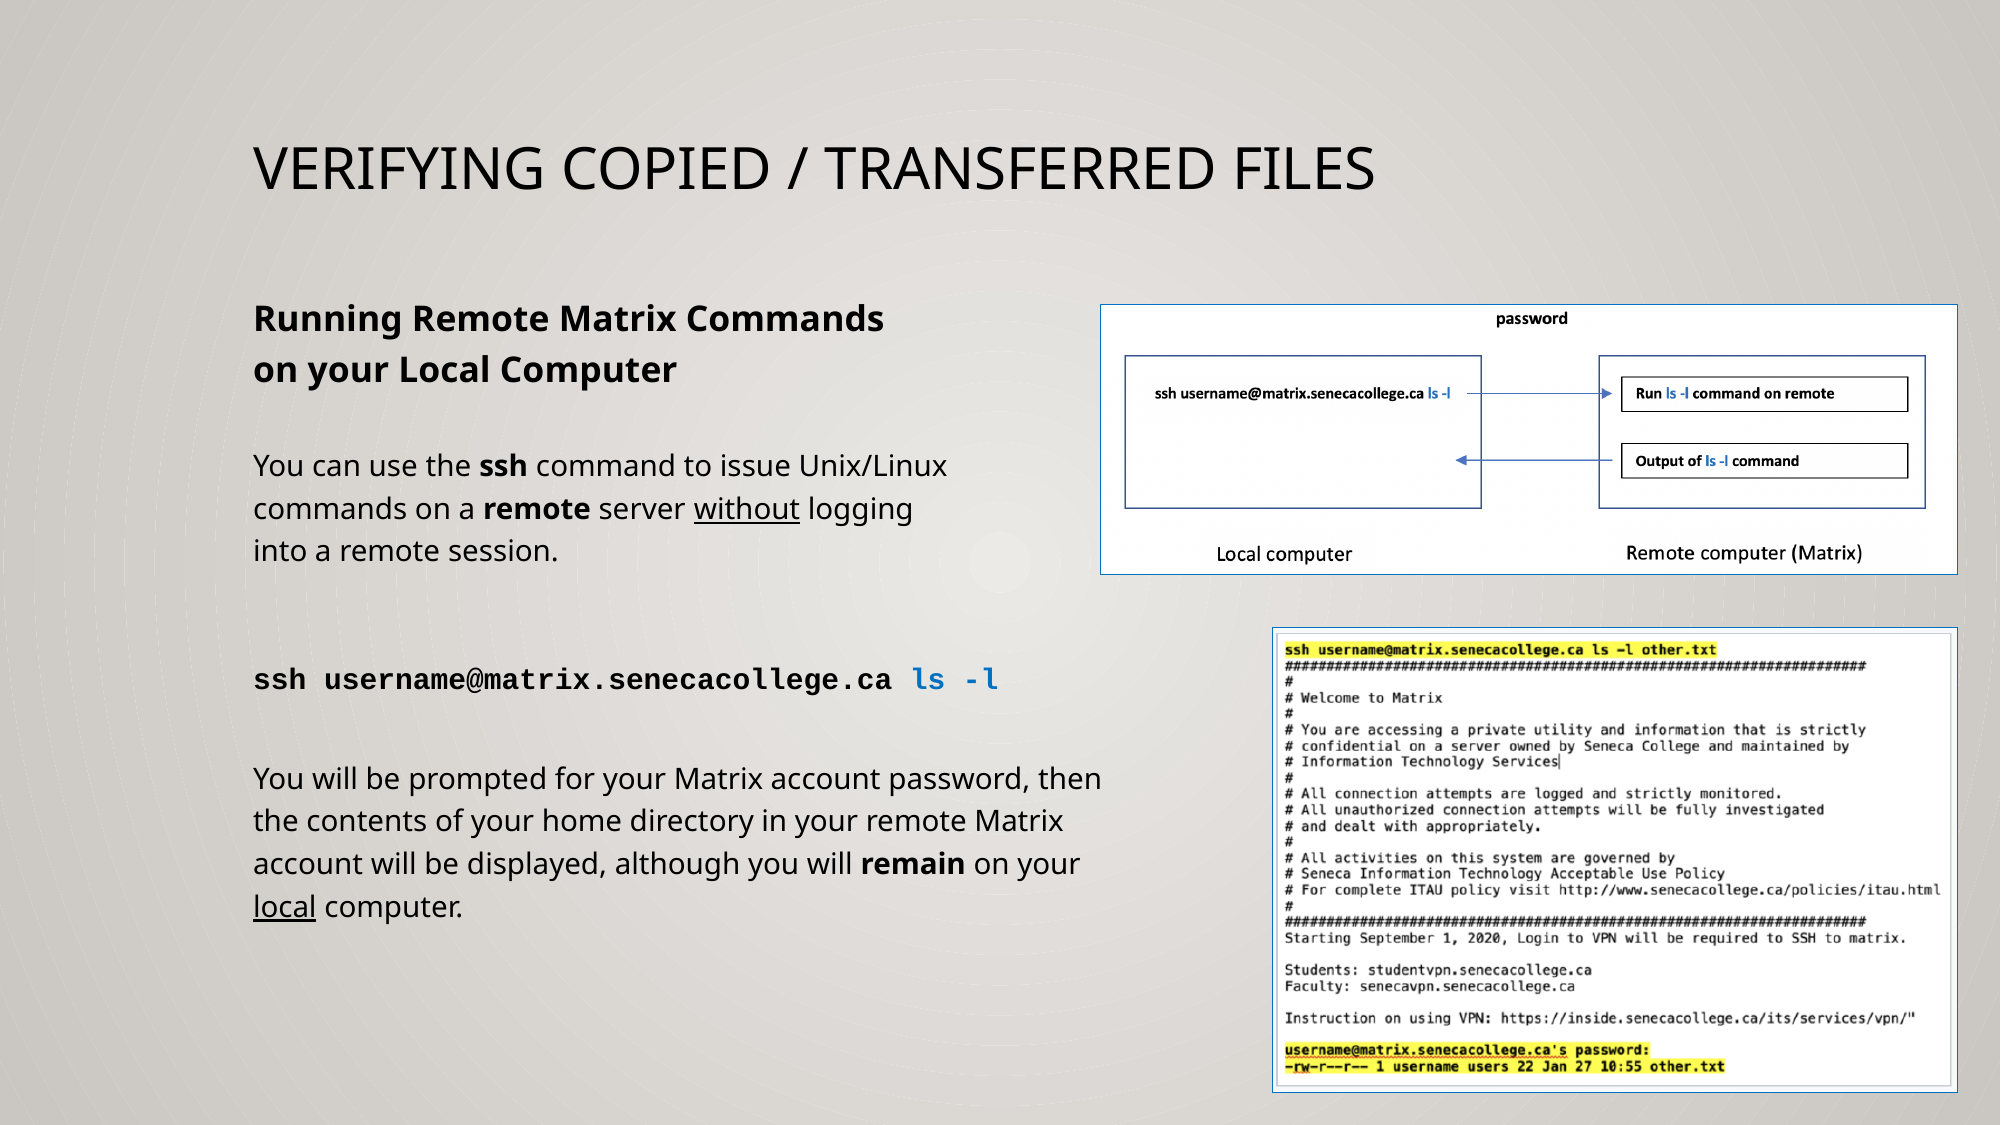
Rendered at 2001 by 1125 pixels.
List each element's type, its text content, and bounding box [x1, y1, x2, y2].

picture [1099, 303, 1958, 576]
title Verifying copied / transferred files [238, 131, 1814, 303]
picture [1271, 626, 1958, 1094]
list Running Remote Matrix Commands on your Local Computer You can use the ssh command to issue Unix/Linux commands on a remote server without logging into a remote session. ssh username@matrix.senecacollege.ca ls -l You will be prompted for your Matrix account password, then the contents of your home directory in your remote Matrix account will be displayed, although you will remain on your local computer. [238, 279, 1134, 1061]
